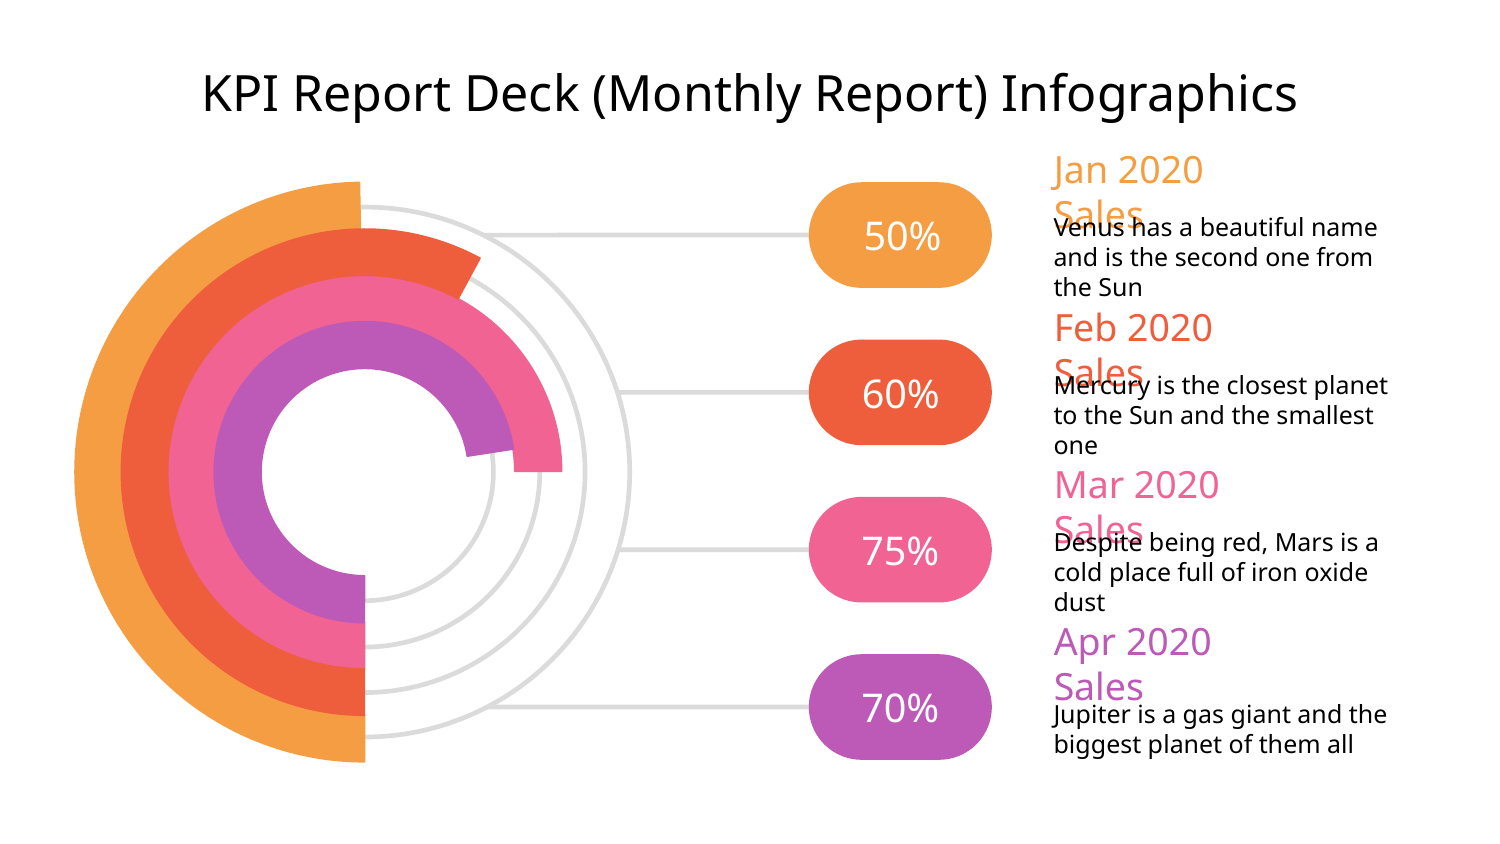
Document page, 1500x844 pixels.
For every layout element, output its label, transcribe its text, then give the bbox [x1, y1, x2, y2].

text_box [168, 276, 562, 668]
text_box [808, 182, 992, 288]
text_box [808, 496, 992, 603]
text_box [1038, 327, 1426, 457]
text_box [365, 278, 586, 693]
text_box 50% [829, 212, 976, 258]
text_box 60% [827, 369, 975, 415]
text_box [262, 369, 494, 601]
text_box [1038, 170, 1426, 300]
title KPI Report Deck (Monthly Report) Infographics [82, 75, 1418, 108]
text_box 75% [827, 527, 974, 573]
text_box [1038, 642, 1426, 772]
text_box 70% [827, 684, 974, 730]
text_box [214, 321, 514, 623]
text_box [360, 207, 630, 738]
text_box [365, 450, 540, 648]
text_box [808, 339, 992, 446]
text_box [75, 182, 365, 762]
text_box [808, 654, 992, 760]
text_box [121, 229, 481, 716]
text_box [1038, 485, 1426, 615]
